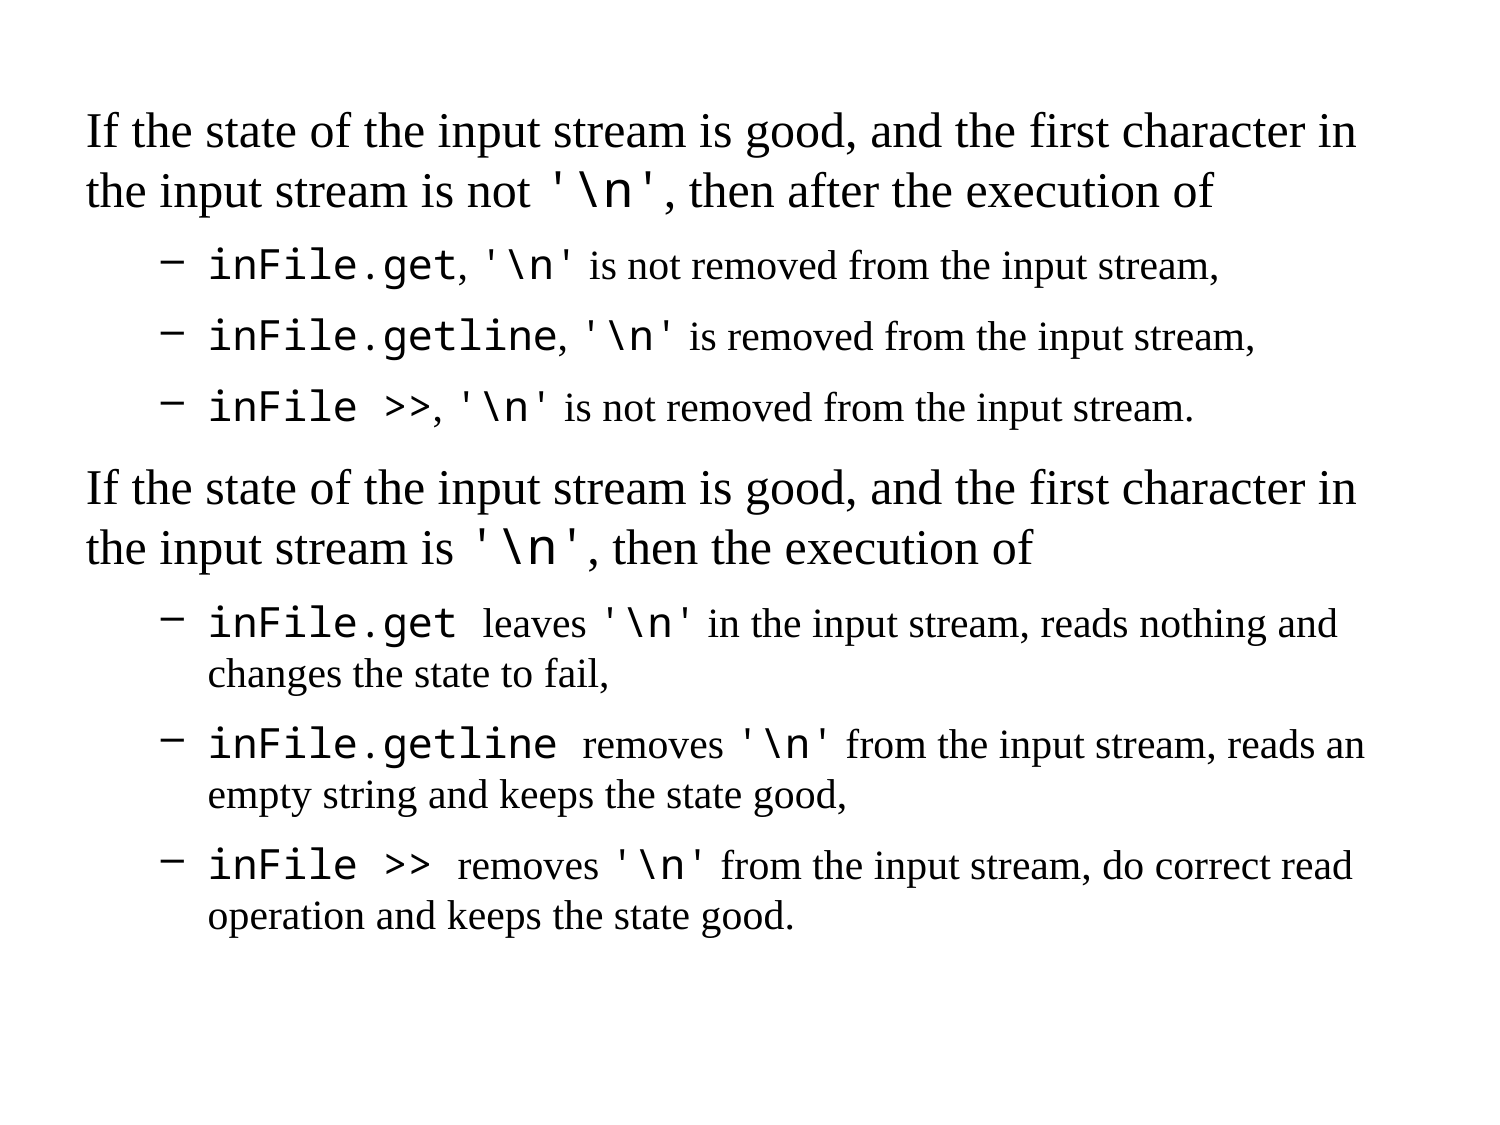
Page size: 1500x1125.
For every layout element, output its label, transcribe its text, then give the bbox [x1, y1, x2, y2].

list If the state of the input stream is good, and the first character in the input stream is not '\n', then after the execution of inFile.get, '\n' is not removed from the input stream, inFile.getline, '\n' is removed from the input stream, inFile >>, '\n' is not removed from the input stream. If the state of the input stream is good, and the first character in the input stream is '\n', then the execution of inFile.get leaves '\n' in the input stream, reads nothing and changes the state to fail, inFile.getline removes '\n' from the input stream, reads an empty string and keeps the state good, inFile >> removes '\n' from the input stream, do correct read operation and keeps the state good. [70, 90, 1430, 1035]
